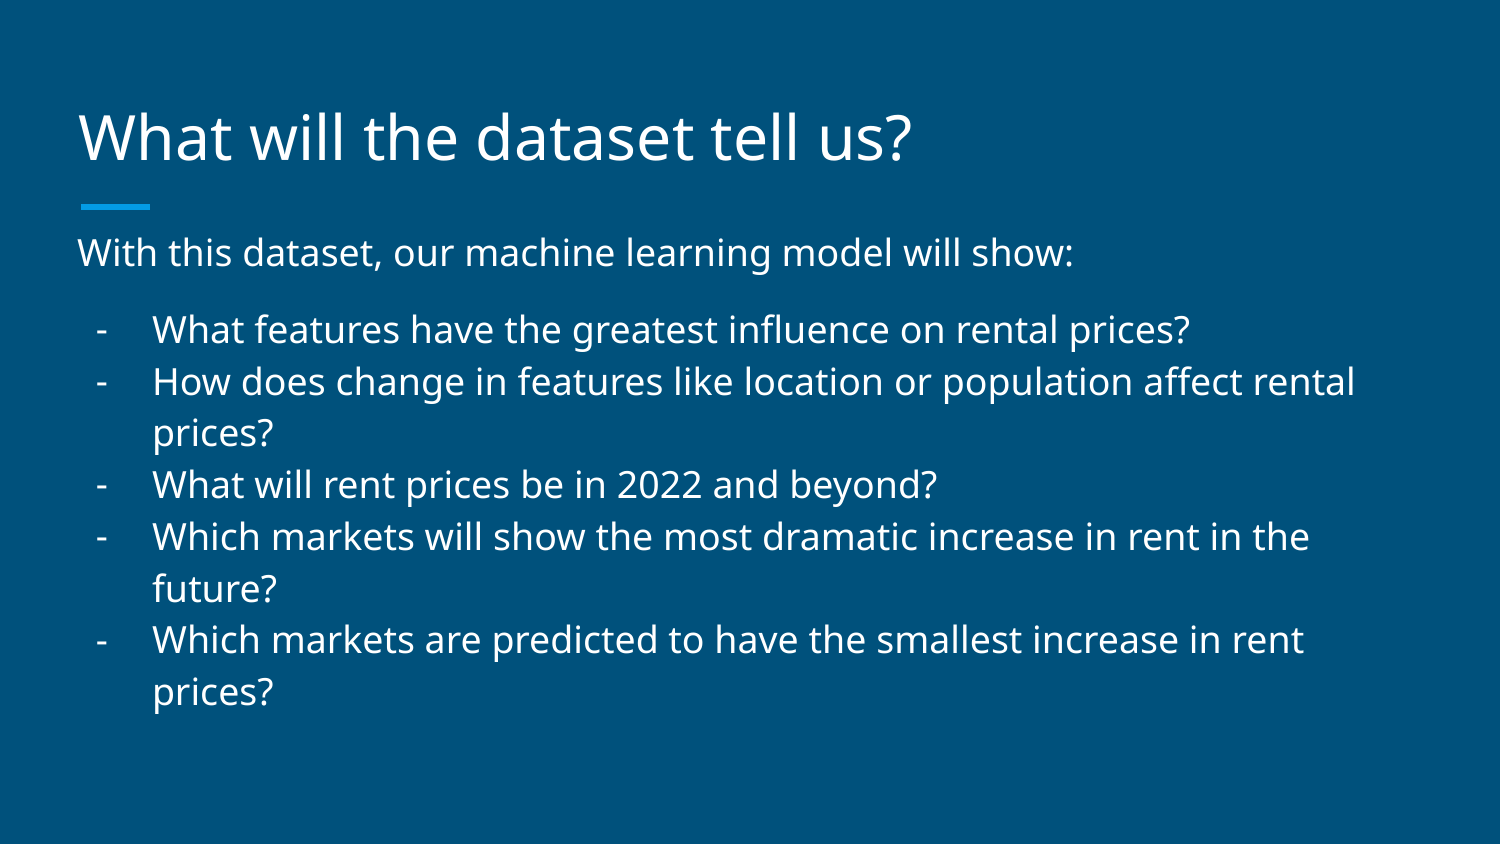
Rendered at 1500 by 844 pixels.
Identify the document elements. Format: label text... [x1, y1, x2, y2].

list With this dataset, our machine learning model will show: What features have the greatest influence on rental prices? How does change in features like location or population affect rental prices? What will rent prices be in 2022 and beyond? Which markets will show the most dramatic increase in rent in the future? Which markets are predicted to have the smallest increase in rent prices? [62, 207, 1438, 750]
title What will the dataset tell us? [63, 75, 1437, 188]
